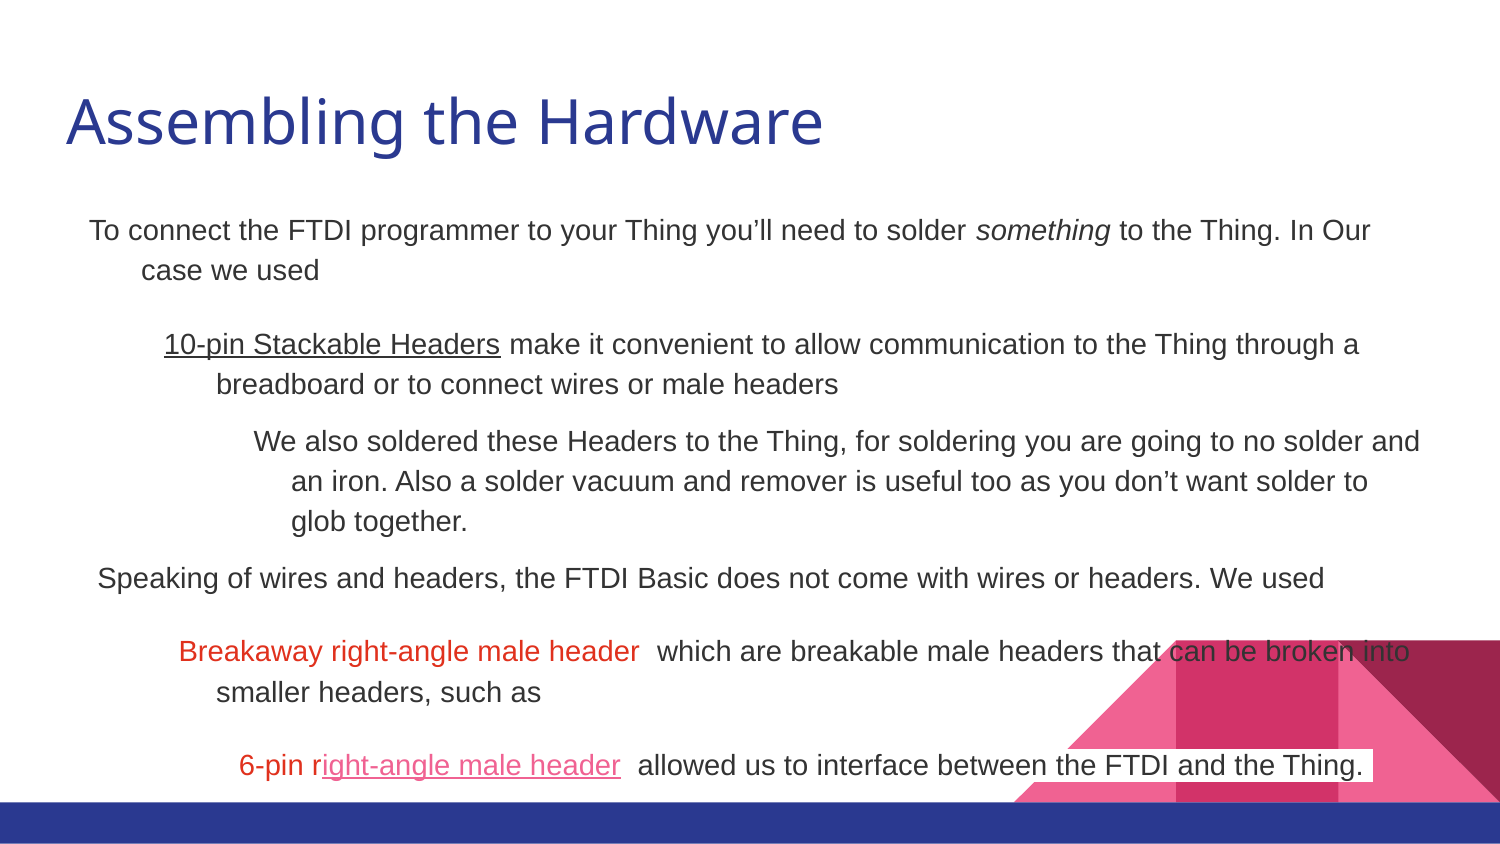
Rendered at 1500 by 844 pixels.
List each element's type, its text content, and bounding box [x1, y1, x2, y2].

title Assembling the Hardware [51, 67, 1449, 167]
list To connect the FTDI programmer to your Thing you’ll need to solder something to the Thing. In Our case we used 10-pin Stackable Headers make it convenient to allow communication to the Thing through a breadboard or to connect wires or male headers We also soldered these Headers to the Thing, for soldering you are going to no solder and an iron. Also a solder vacuum and remover is useful too as you don’t want solder to glob together. Speaking of wires and headers, the FTDI Basic does not come with wires or headers. We used Breakaway right-angle male header which are breakable male headers that can be broken into smaller headers, such as 6-pin right-angle male header allowed us to interface between the FTDI and the Thing. [51, 191, 1449, 739]
